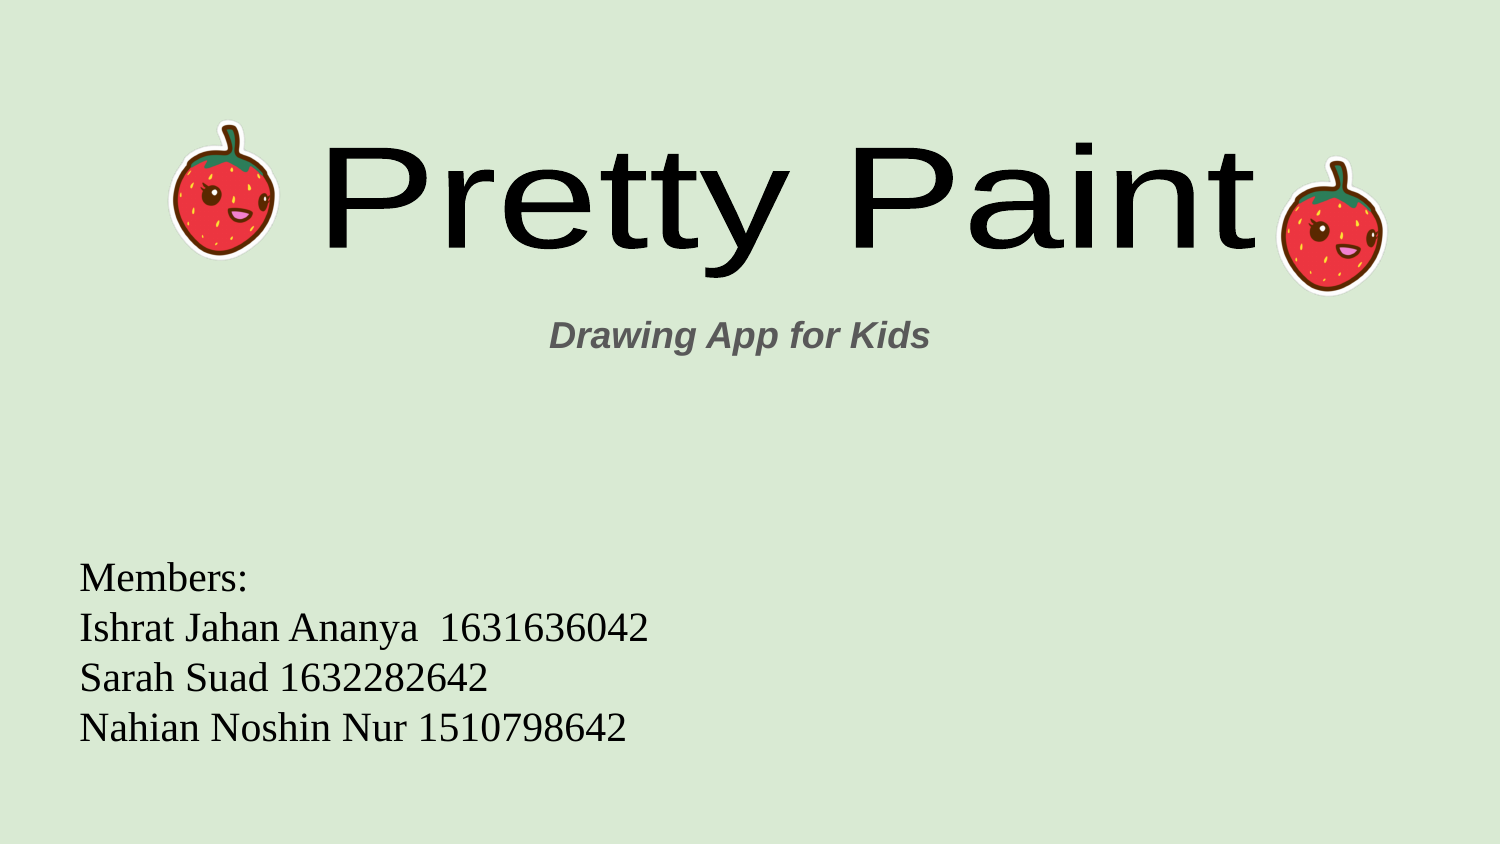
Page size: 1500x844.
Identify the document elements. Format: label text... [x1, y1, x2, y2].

subtitle Drawing App for Kids [256, 295, 1224, 398]
picture [1256, 143, 1413, 313]
text_box Members: Ishrat Jahan Ananya 1631636042 Sarah Suad 1632282642 Nahian Noshin Nur 1510798642 [64, 534, 691, 697]
picture [148, 107, 305, 277]
